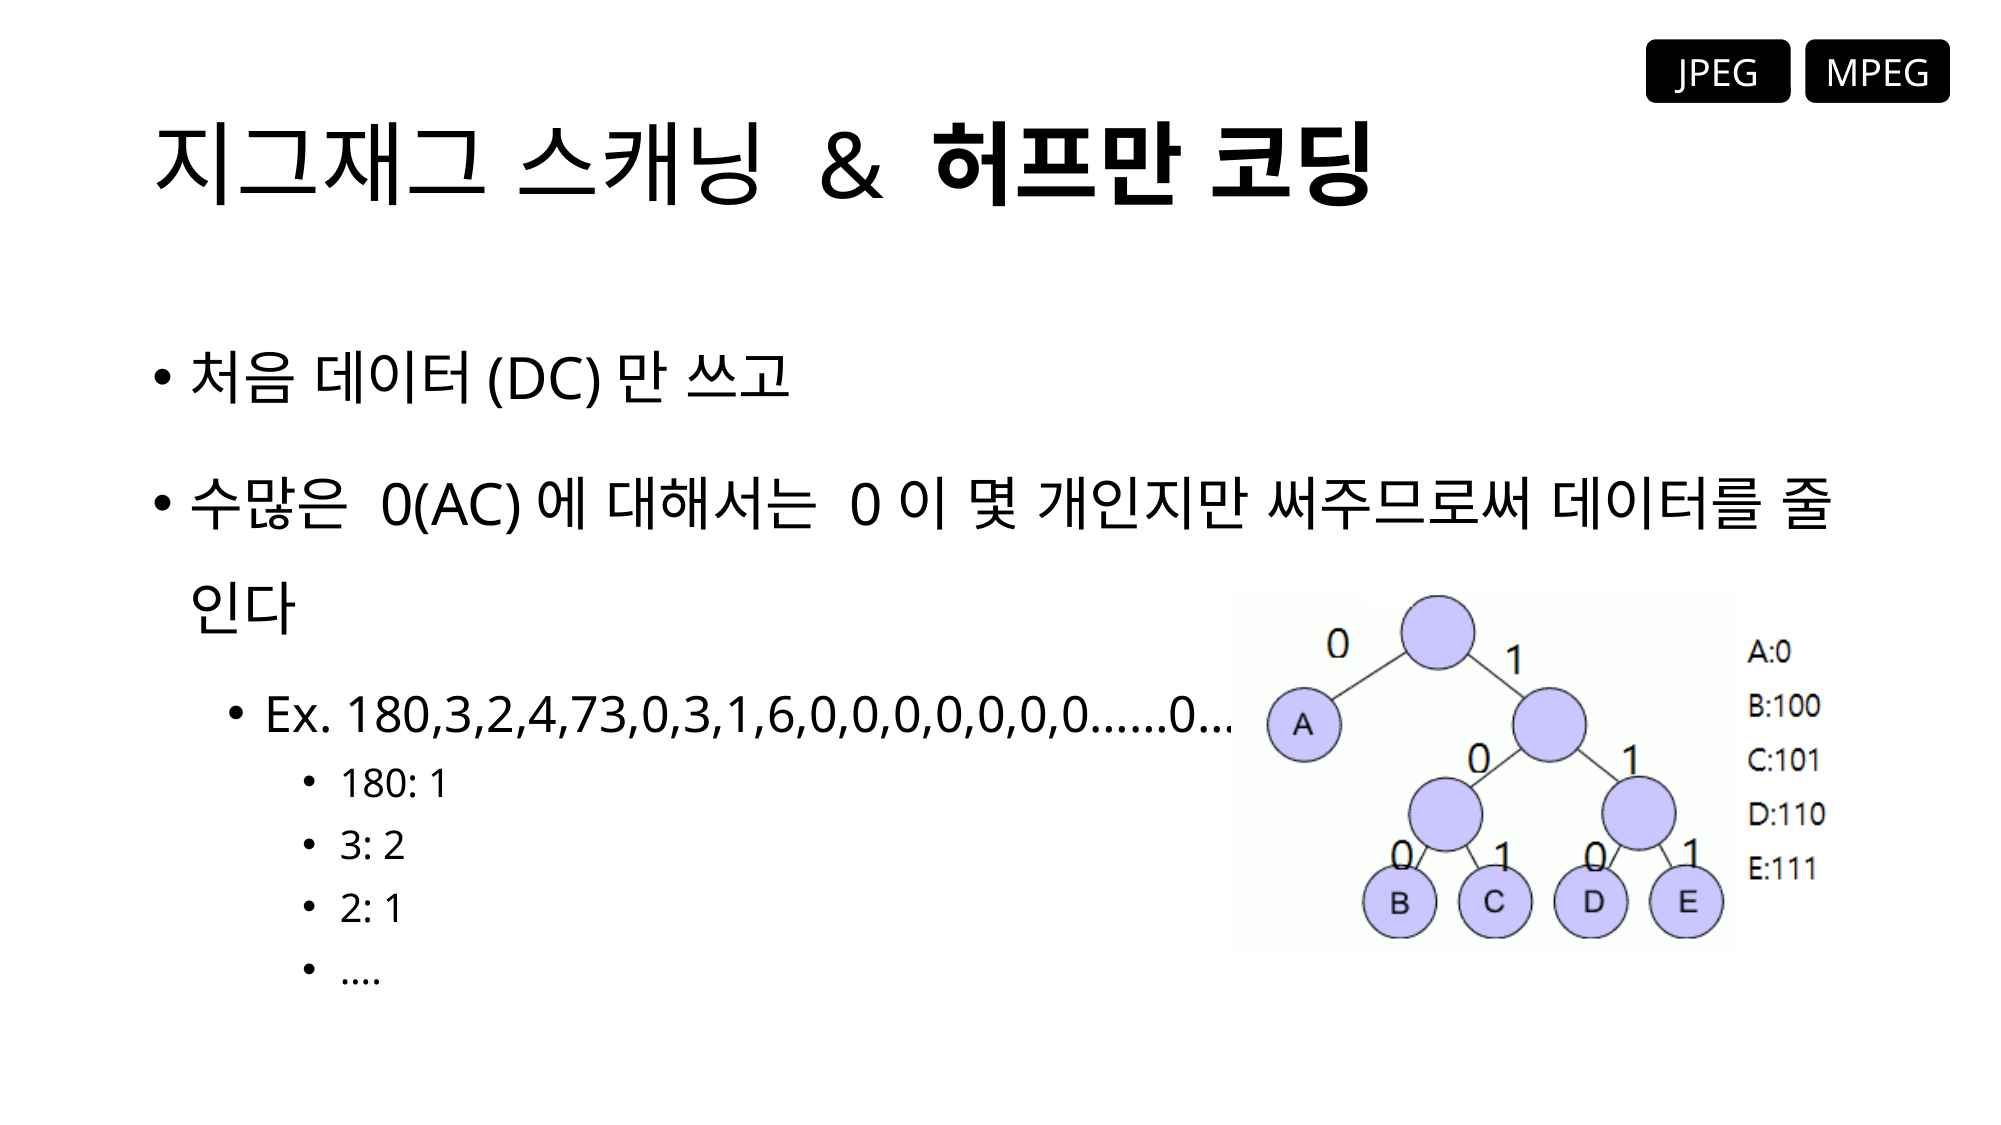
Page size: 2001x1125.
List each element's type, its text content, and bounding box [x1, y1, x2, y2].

text_box JPEG [1642, 36, 1794, 106]
picture [1231, 589, 1895, 952]
title 지그재그 스캐닝 & 허프만 코딩 [137, 59, 1863, 278]
text_box MPEG [1802, 36, 1954, 106]
list 처음 데이터(DC)만 쓰고 수많은 0(AC)에 대해서는 0이 몇 개인지만 써주므로써 데이터를 줄 인다 Ex. 180,3,2,4,73,0,3,1,6,0,0,0,0,0,0,0……0…0 180: 1 3: 2 2: 1 …. [137, 299, 1863, 1014]
